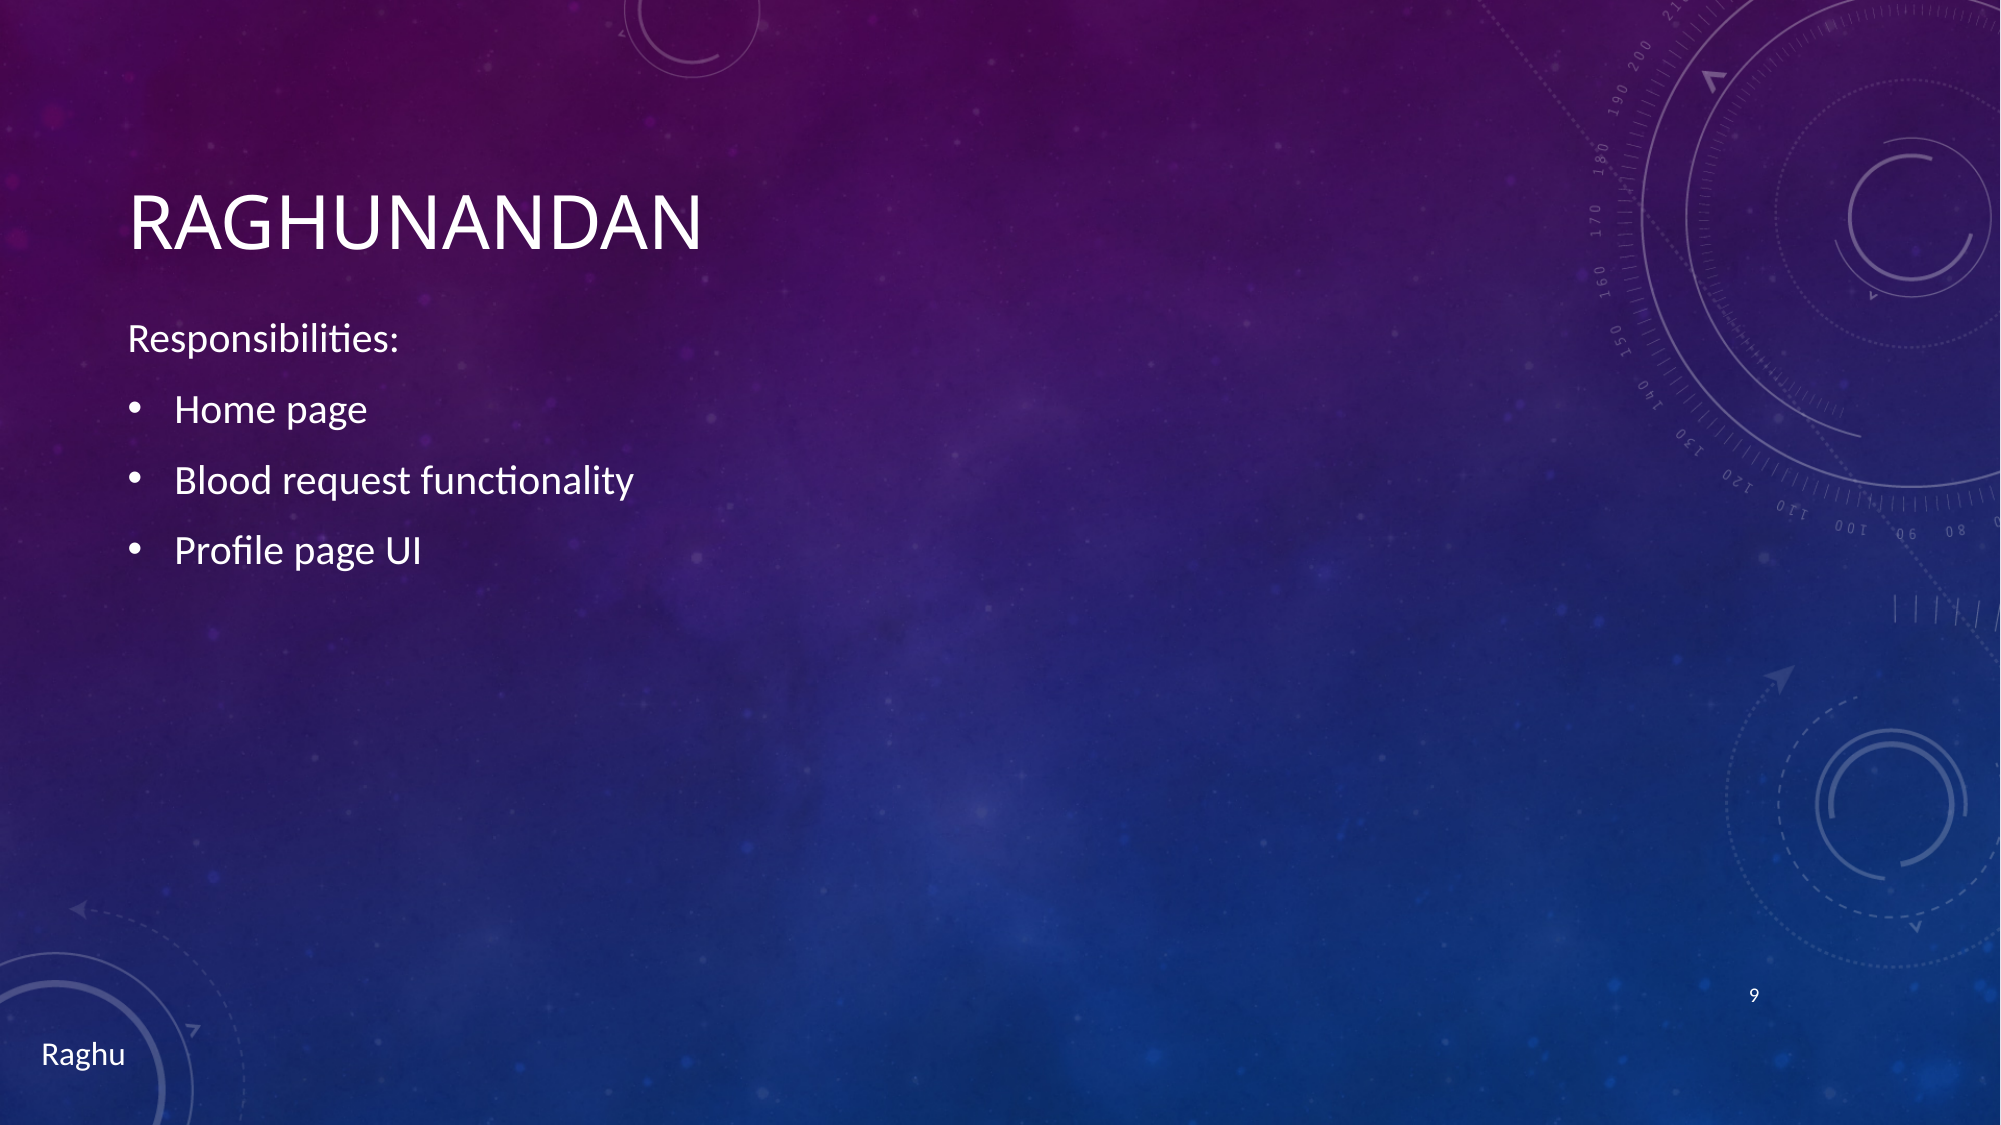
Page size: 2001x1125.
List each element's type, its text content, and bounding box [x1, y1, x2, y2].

text_box Raghu [26, 1024, 141, 1080]
slide_number 9 [1684, 963, 1775, 1025]
title Raghunandan [112, 99, 1775, 175]
list Responsibilities: Home page Blood request functionality Profile page UI [112, 175, 1775, 775]
picture [0, 0, 2001, 1125]
